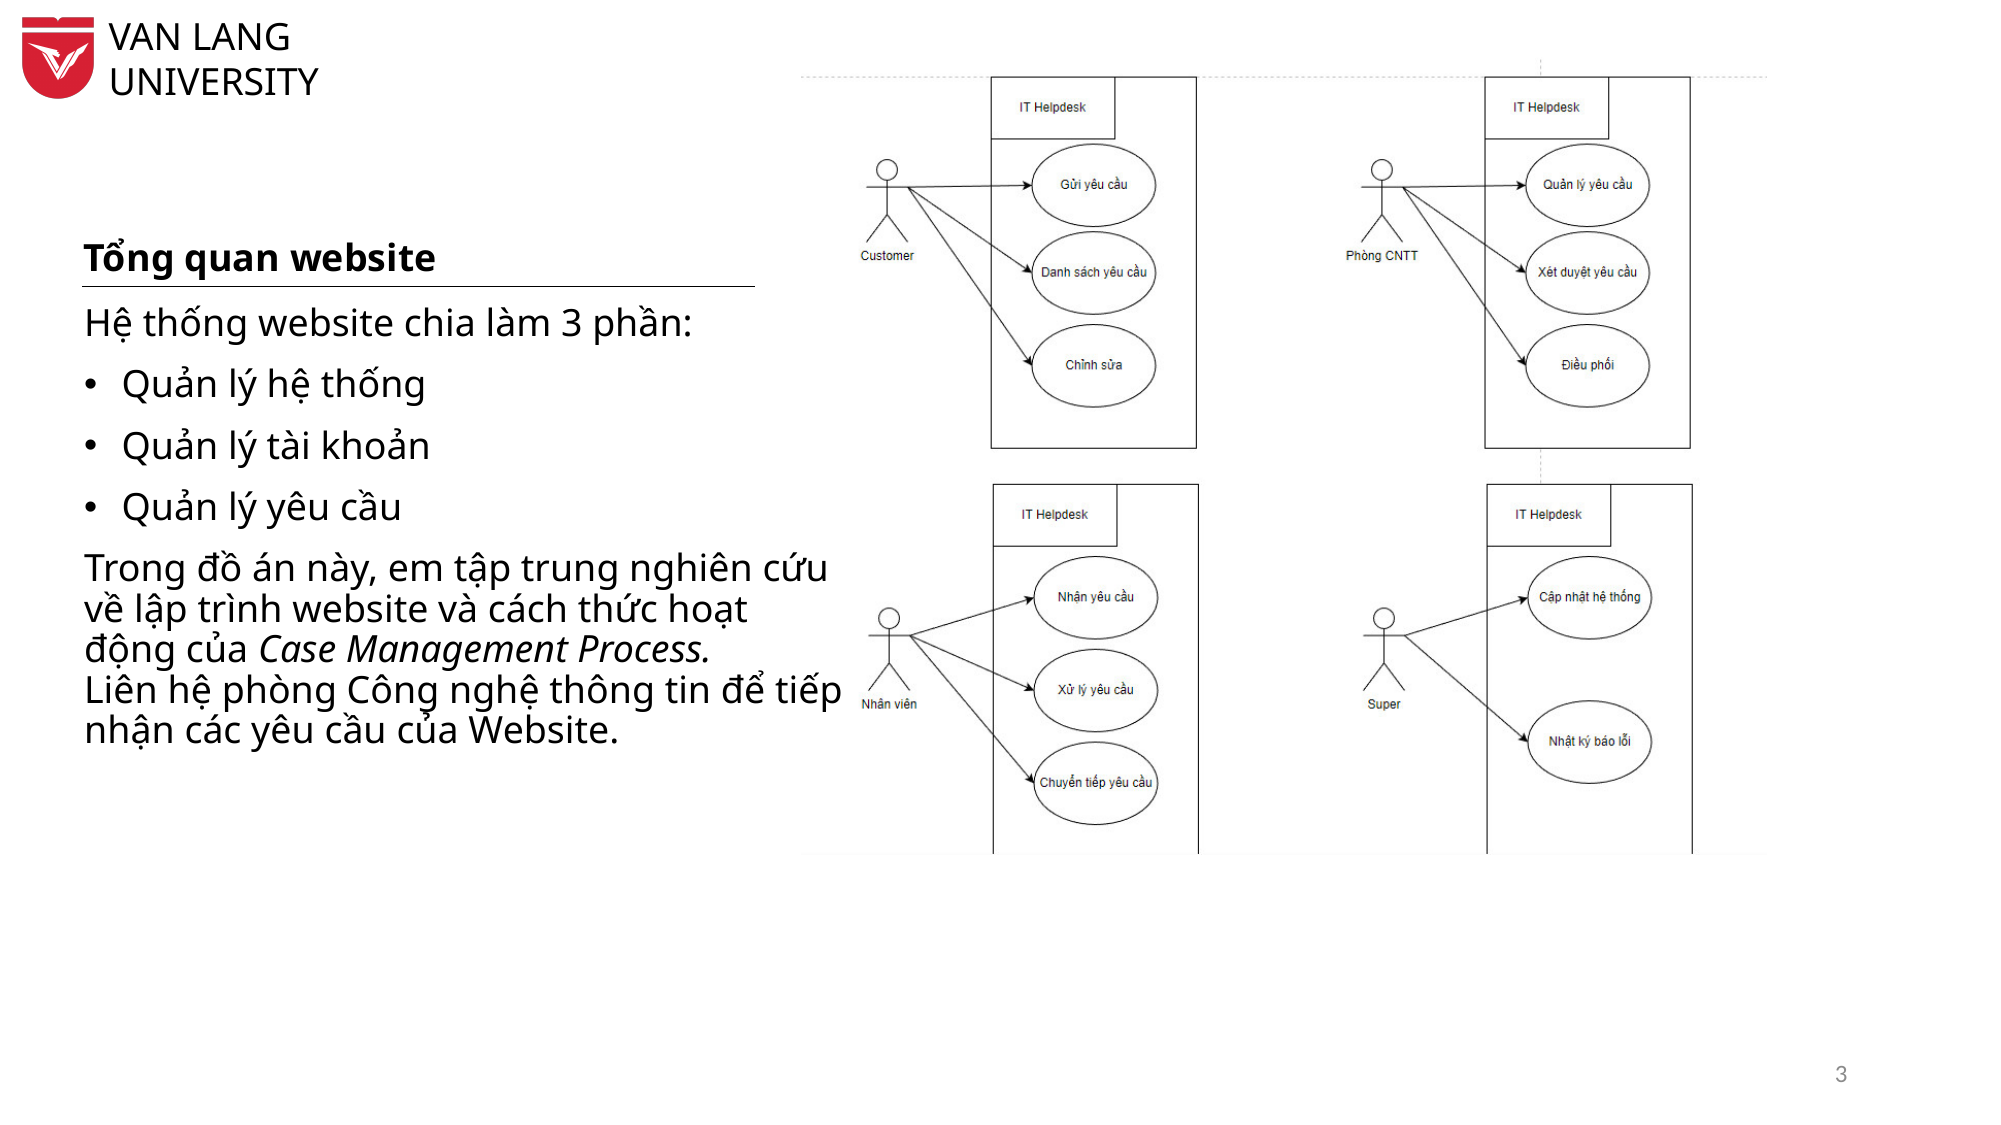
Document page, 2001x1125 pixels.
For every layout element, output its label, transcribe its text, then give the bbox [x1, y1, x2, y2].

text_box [22, 5, 388, 112]
picture [801, 57, 1767, 855]
list Hệ thống website chia làm 3 phần: Quản lý hệ thống Quản lý tài khoản Quản lý yêu cầu Trong đồ án này, em tập trung nghiên cứu về lập trình website và cách thức hoạt động của Case Management Process. Liên hệ phòng Công nghệ thông tin để tiếp nhận các yêu cầu của Website. [69, 296, 801, 855]
text_box Tổng quan website [69, 226, 682, 286]
slide_number 3 [1412, 1042, 1863, 1103]
